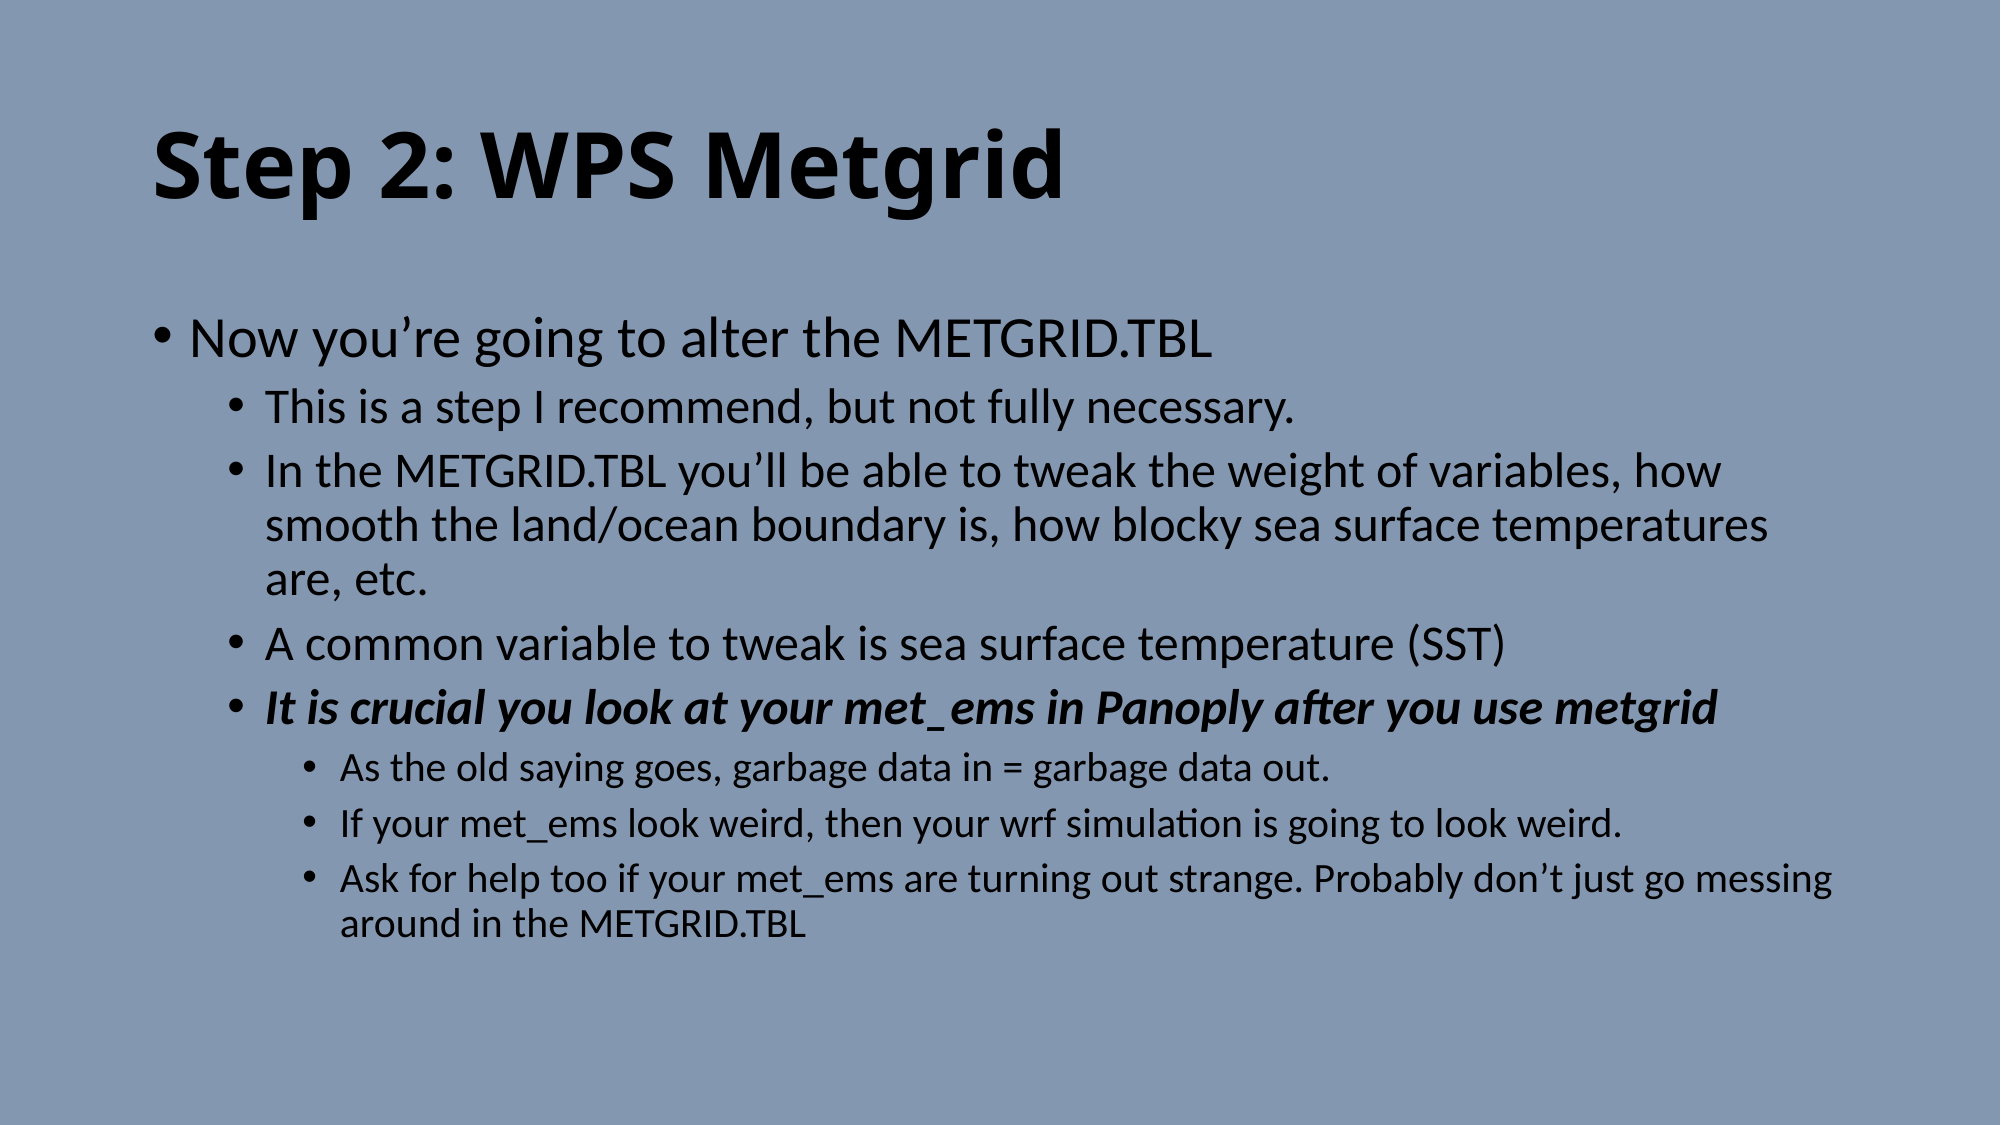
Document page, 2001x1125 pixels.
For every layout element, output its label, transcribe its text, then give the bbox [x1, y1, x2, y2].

title Step 2: WPS Metgrid [137, 59, 1863, 278]
list Now you’re going to alter the METGRID.TBL This is a step I recommend, but not fully necessary. In the METGRID.TBL you’ll be able to tweak the weight of variables, how smooth the land/ocean boundary is, how blocky sea surface temperatures are, etc. A common variable to tweak is sea surface temperature (SST) It is crucial you look at your met_ems in Panoply after you use metgrid As the old saying goes, garbage data in = garbage data out. If your met_ems look weird, then your wrf simulation is going to look weird. Ask for help too if your met_ems are turning out strange. Probably don’t just go messing around in the METGRID.TBL [137, 299, 1863, 1014]
